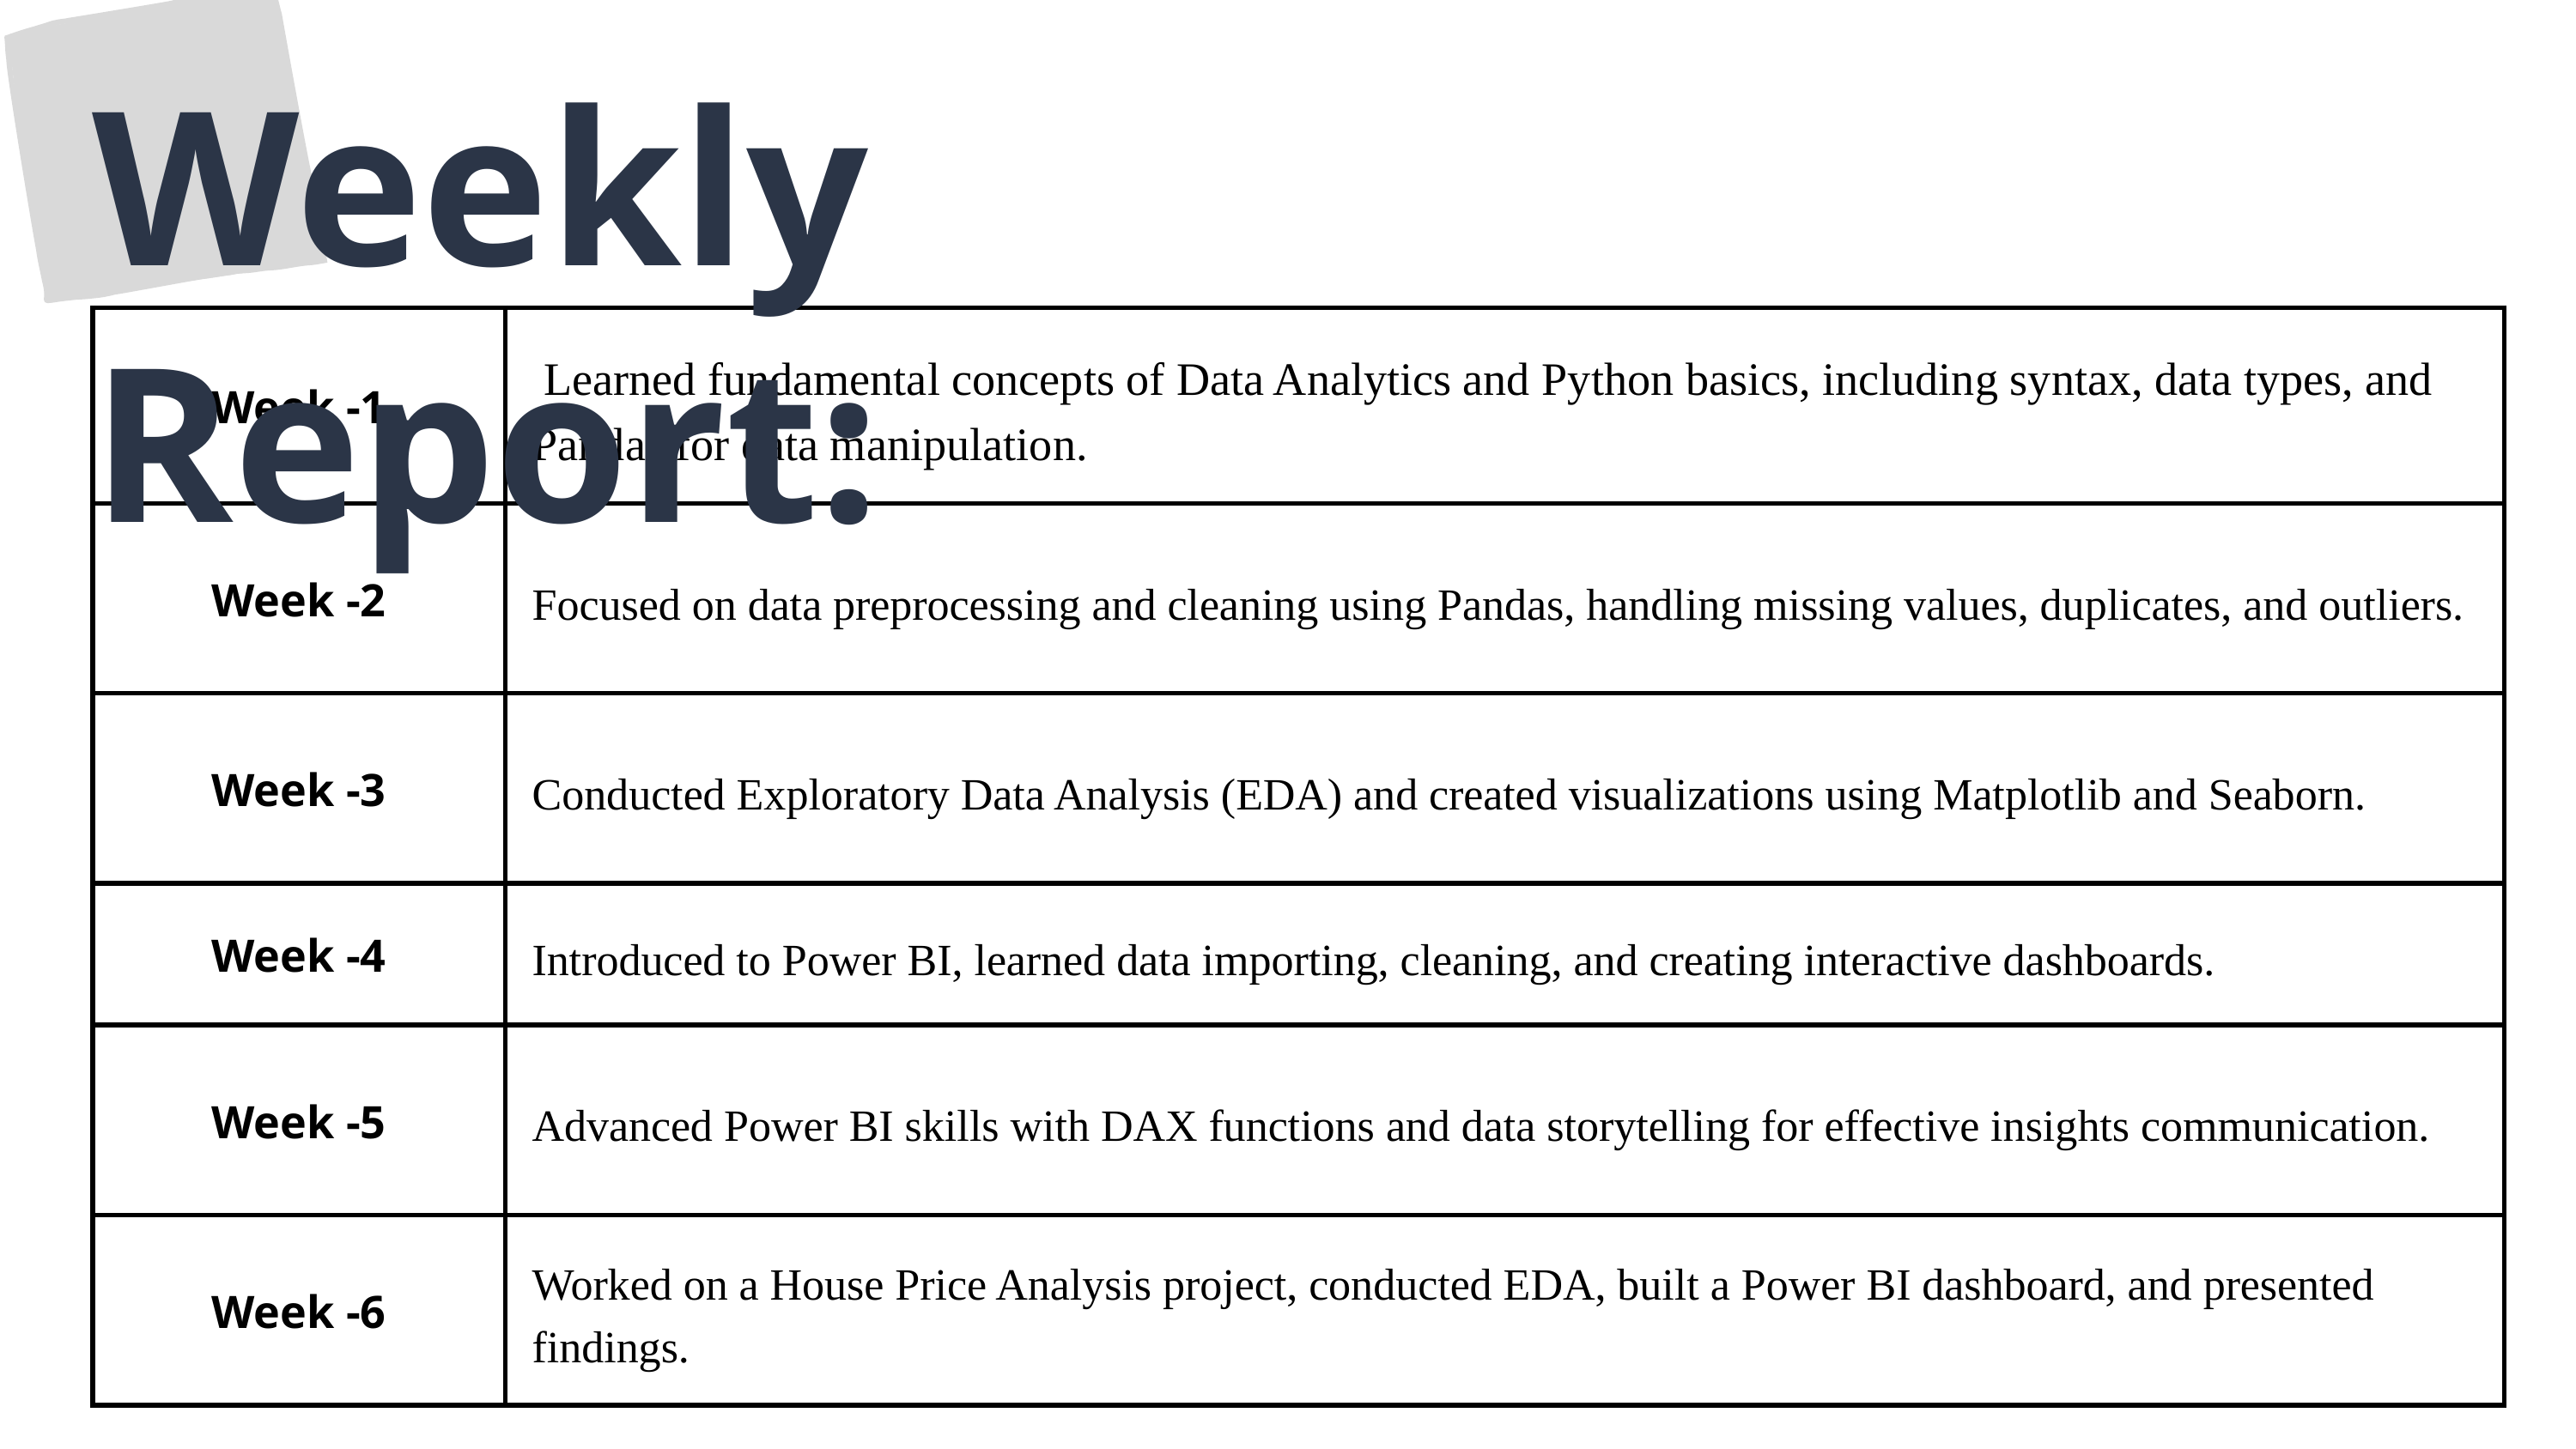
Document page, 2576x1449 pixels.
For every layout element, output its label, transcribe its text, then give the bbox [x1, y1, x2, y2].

table_cell Week -4 [95, 886, 503, 1022]
text_box Weekly Report: [92, 52, 1504, 566]
table_cell Conducted Exploratory Data Analysis (EDA) and created visualizations using Matplotlib and Seaborn. [507, 695, 2502, 881]
table_header Learned fundamental concepts of Data Analytics and Python basics, including syntax, data types, and Pandas for data manipulation. [1504, 310, 2502, 501]
table_cell Week -6 [95, 1217, 503, 1403]
table_cell Week -5 [95, 1028, 503, 1213]
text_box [20, 2, 307, 288]
table_cell Week -2 [95, 566, 503, 691]
table_cell Focused on data preprocessing and cleaning using Pandas, handling missing values, duplicates, and outliers. [507, 506, 2502, 691]
table_cell Advanced Power BI skills with DAX functions and data storytelling for effective insights communication. [507, 1028, 2502, 1213]
table_cell Introduced to Power BI, learned data importing, cleaning, and creating interactive dashboards. [507, 886, 2502, 1022]
table_cell Week -3 [95, 695, 503, 881]
table_cell Worked on a House Price Analysis project, conducted EDA, built a Power BI dashboard, and presented findings. [507, 1217, 2502, 1403]
